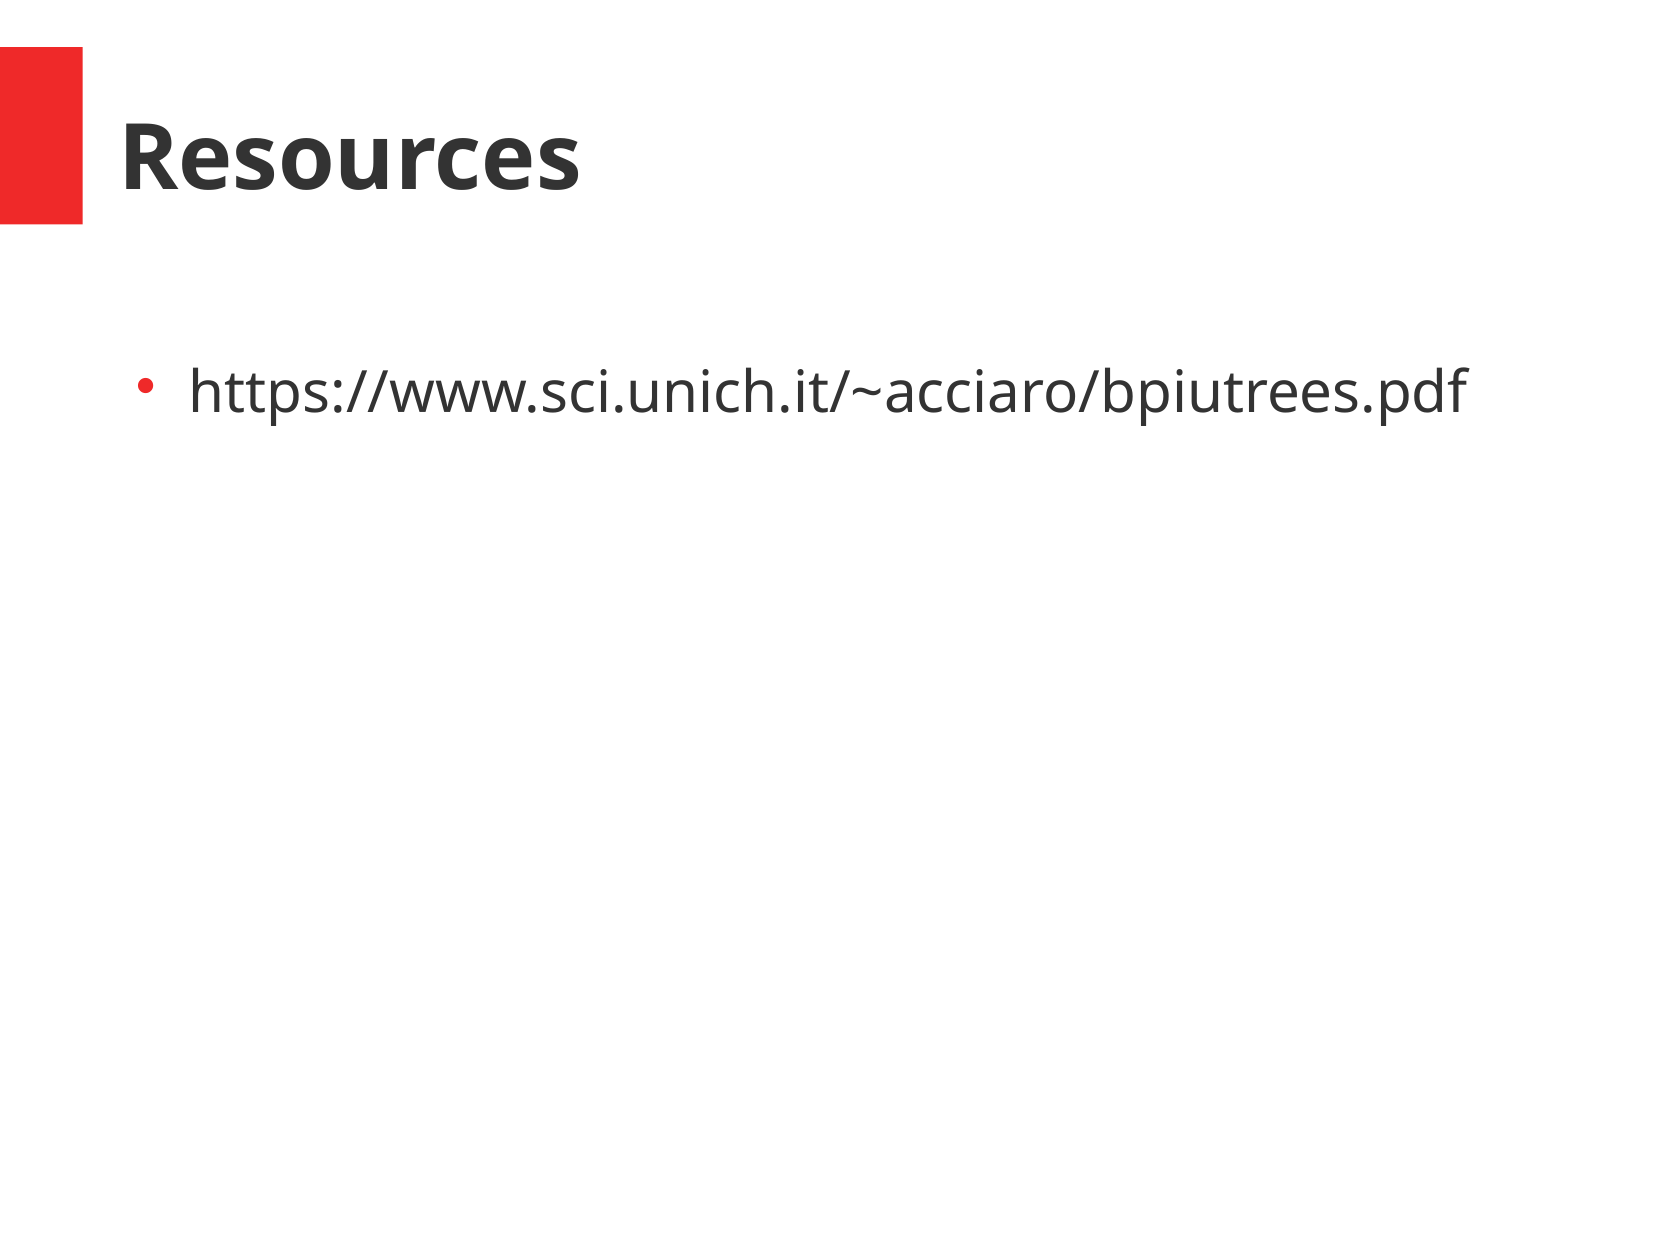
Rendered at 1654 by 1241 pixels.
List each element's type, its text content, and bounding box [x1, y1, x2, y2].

text_box Resources [118, 49, 1571, 257]
text_box https://www.sci.unich.it/~acciaro/bpiutrees.pdf [118, 354, 1536, 1074]
